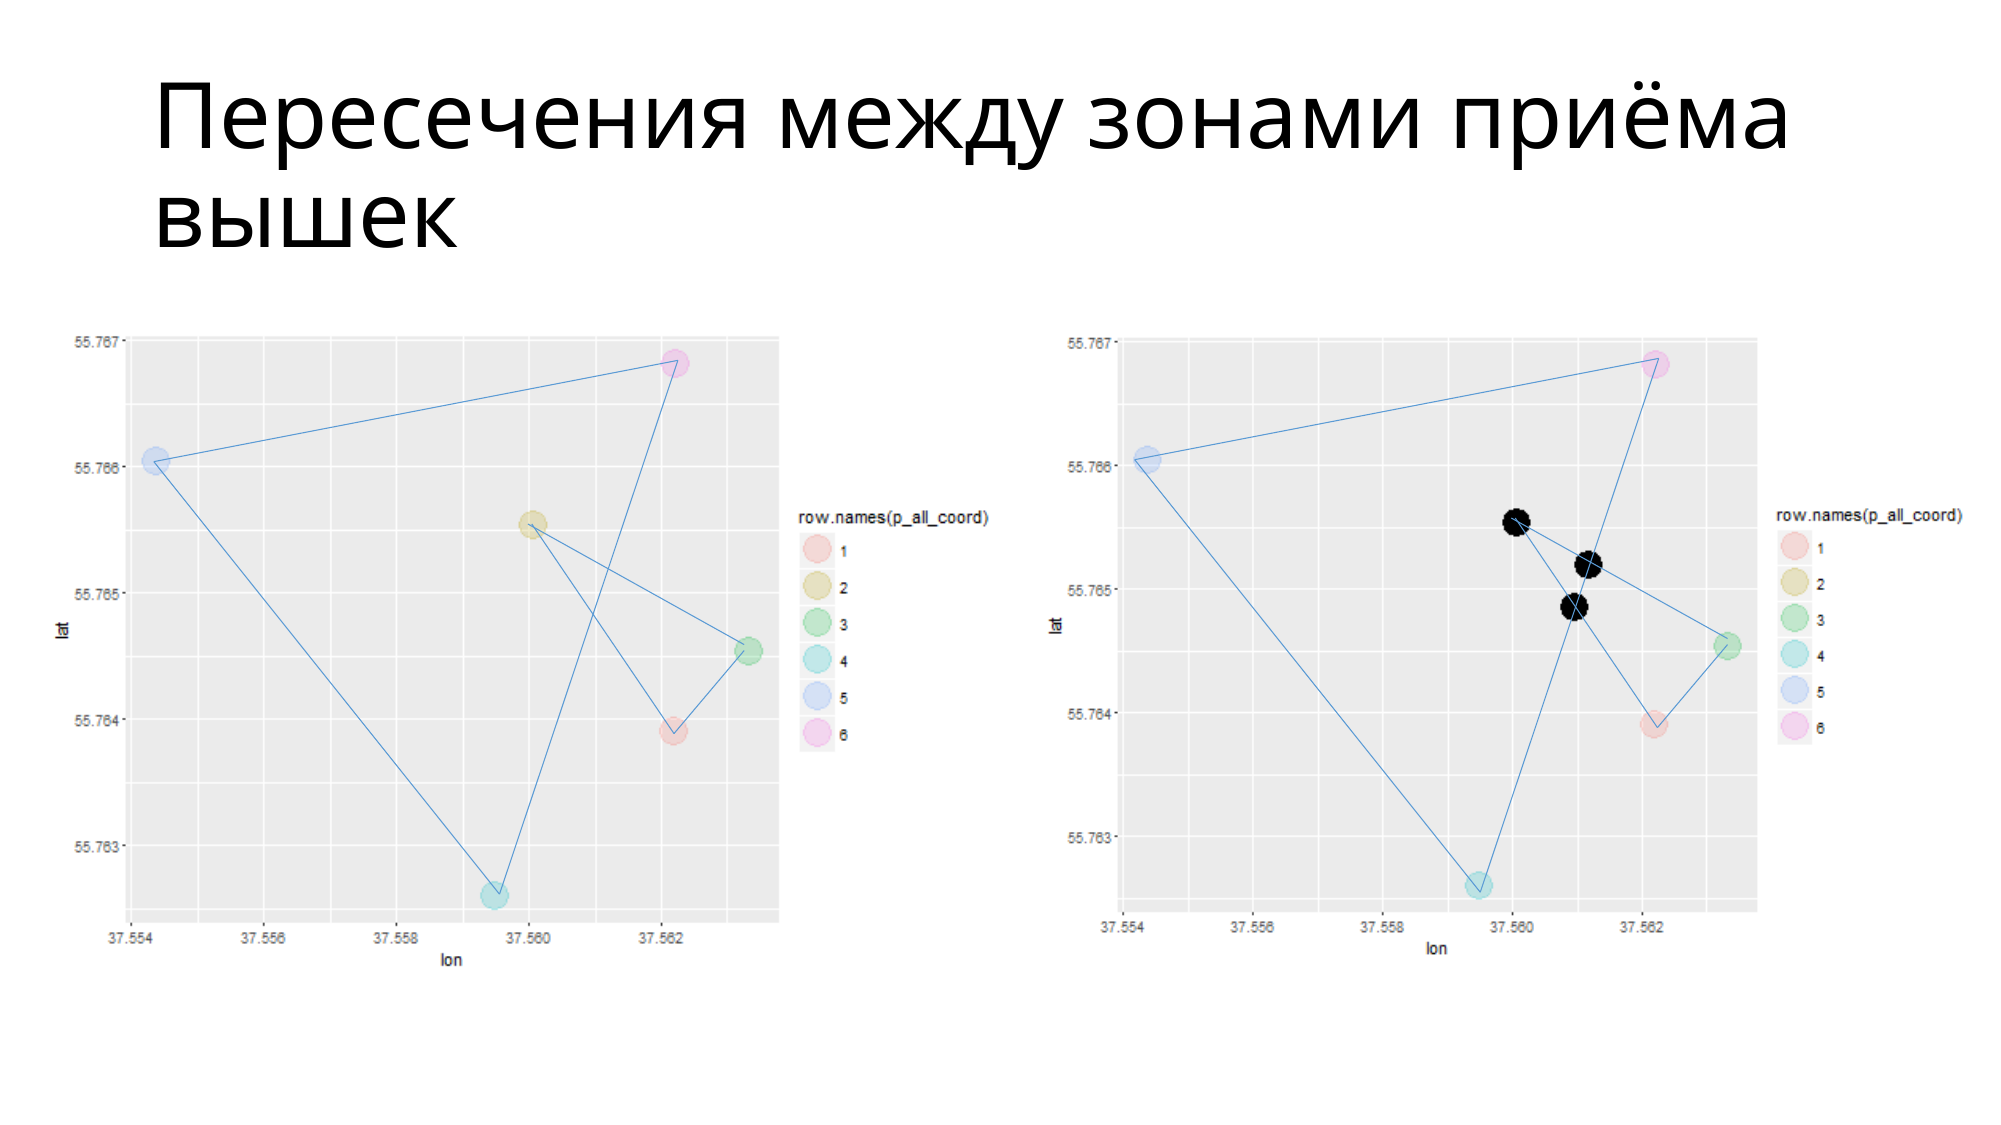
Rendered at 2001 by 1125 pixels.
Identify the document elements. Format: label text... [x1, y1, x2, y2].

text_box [1659, 517, 1728, 639]
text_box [531, 645, 674, 734]
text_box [673, 650, 745, 734]
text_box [499, 360, 678, 895]
title Пересечения между зонами приёма вышек [137, 59, 1863, 278]
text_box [1134, 460, 1480, 893]
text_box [1659, 644, 1728, 728]
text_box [1480, 358, 1659, 893]
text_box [1134, 358, 1480, 460]
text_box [527, 523, 745, 645]
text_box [153, 360, 499, 462]
picture [46, 319, 995, 971]
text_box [153, 462, 499, 895]
picture [1046, 324, 1975, 965]
